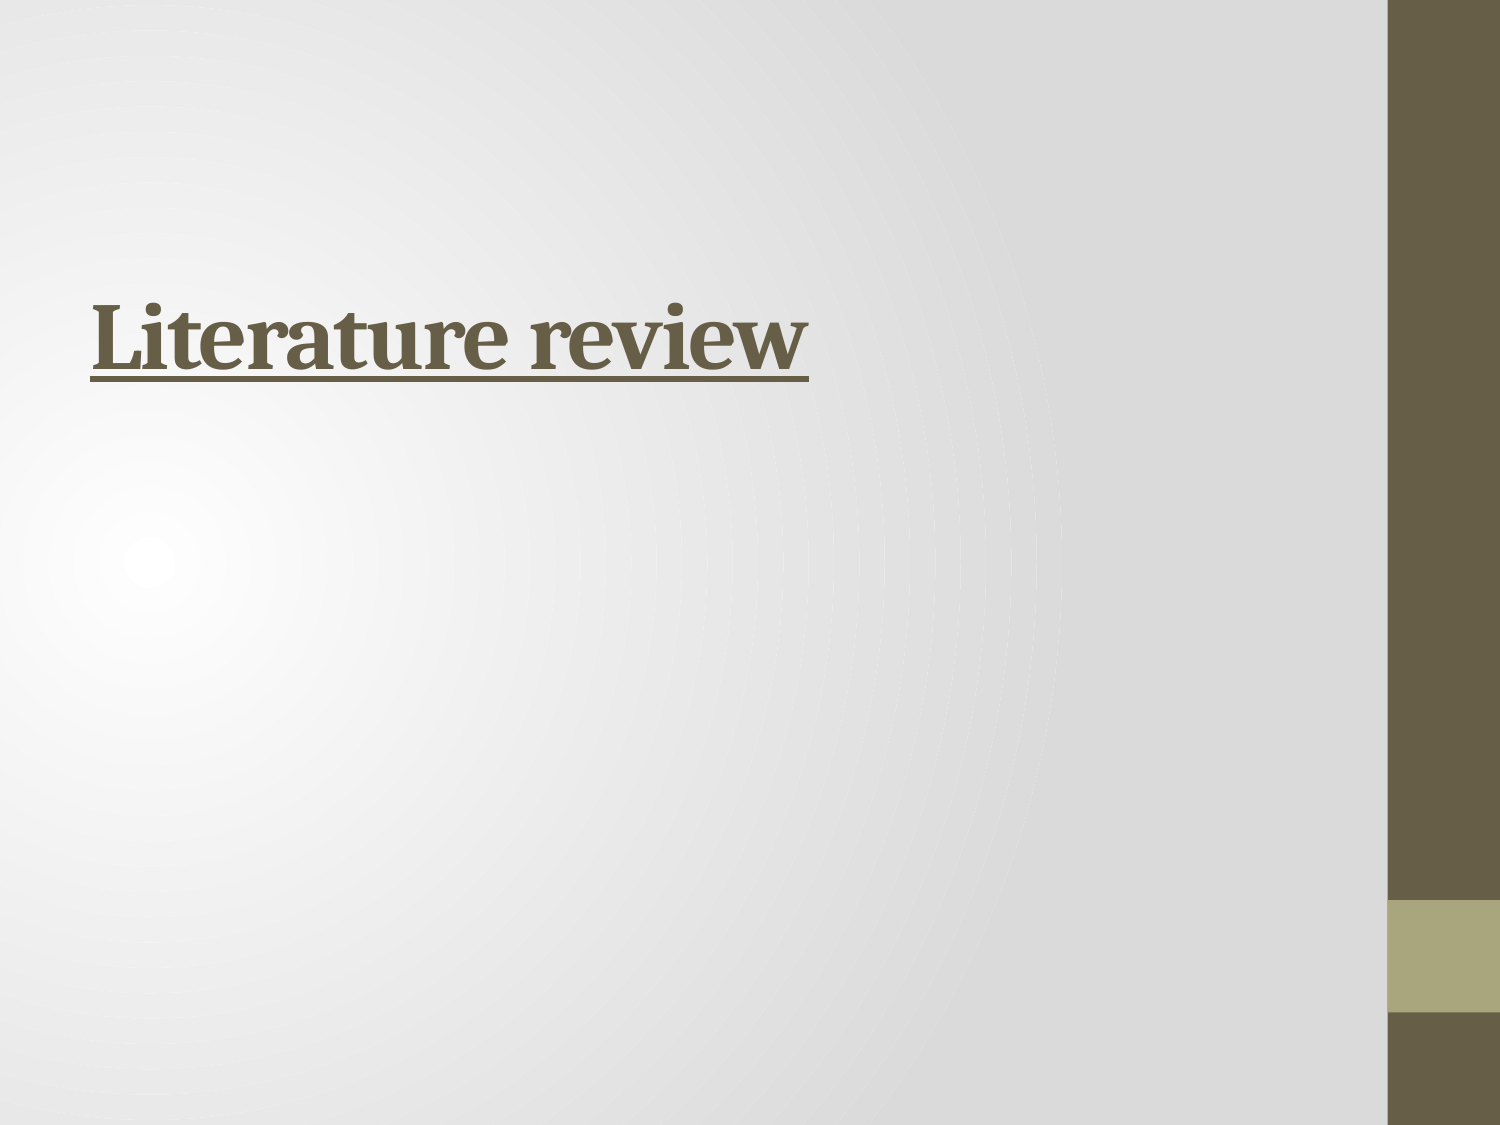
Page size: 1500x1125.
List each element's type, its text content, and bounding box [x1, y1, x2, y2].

title Literature review [75, 41, 1425, 622]
